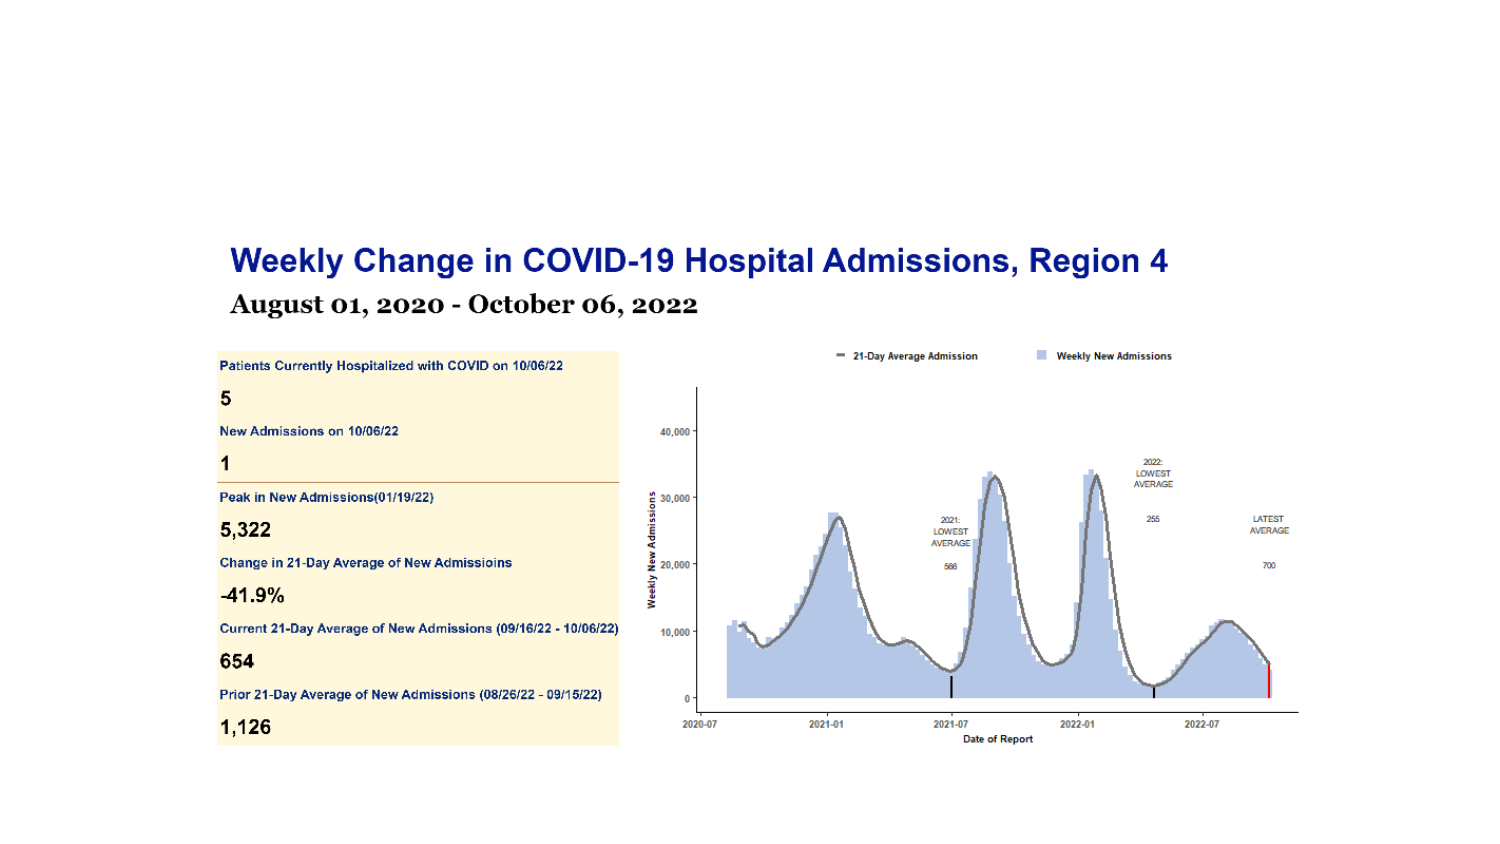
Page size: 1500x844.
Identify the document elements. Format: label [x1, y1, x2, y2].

picture [193, 195, 1307, 753]
